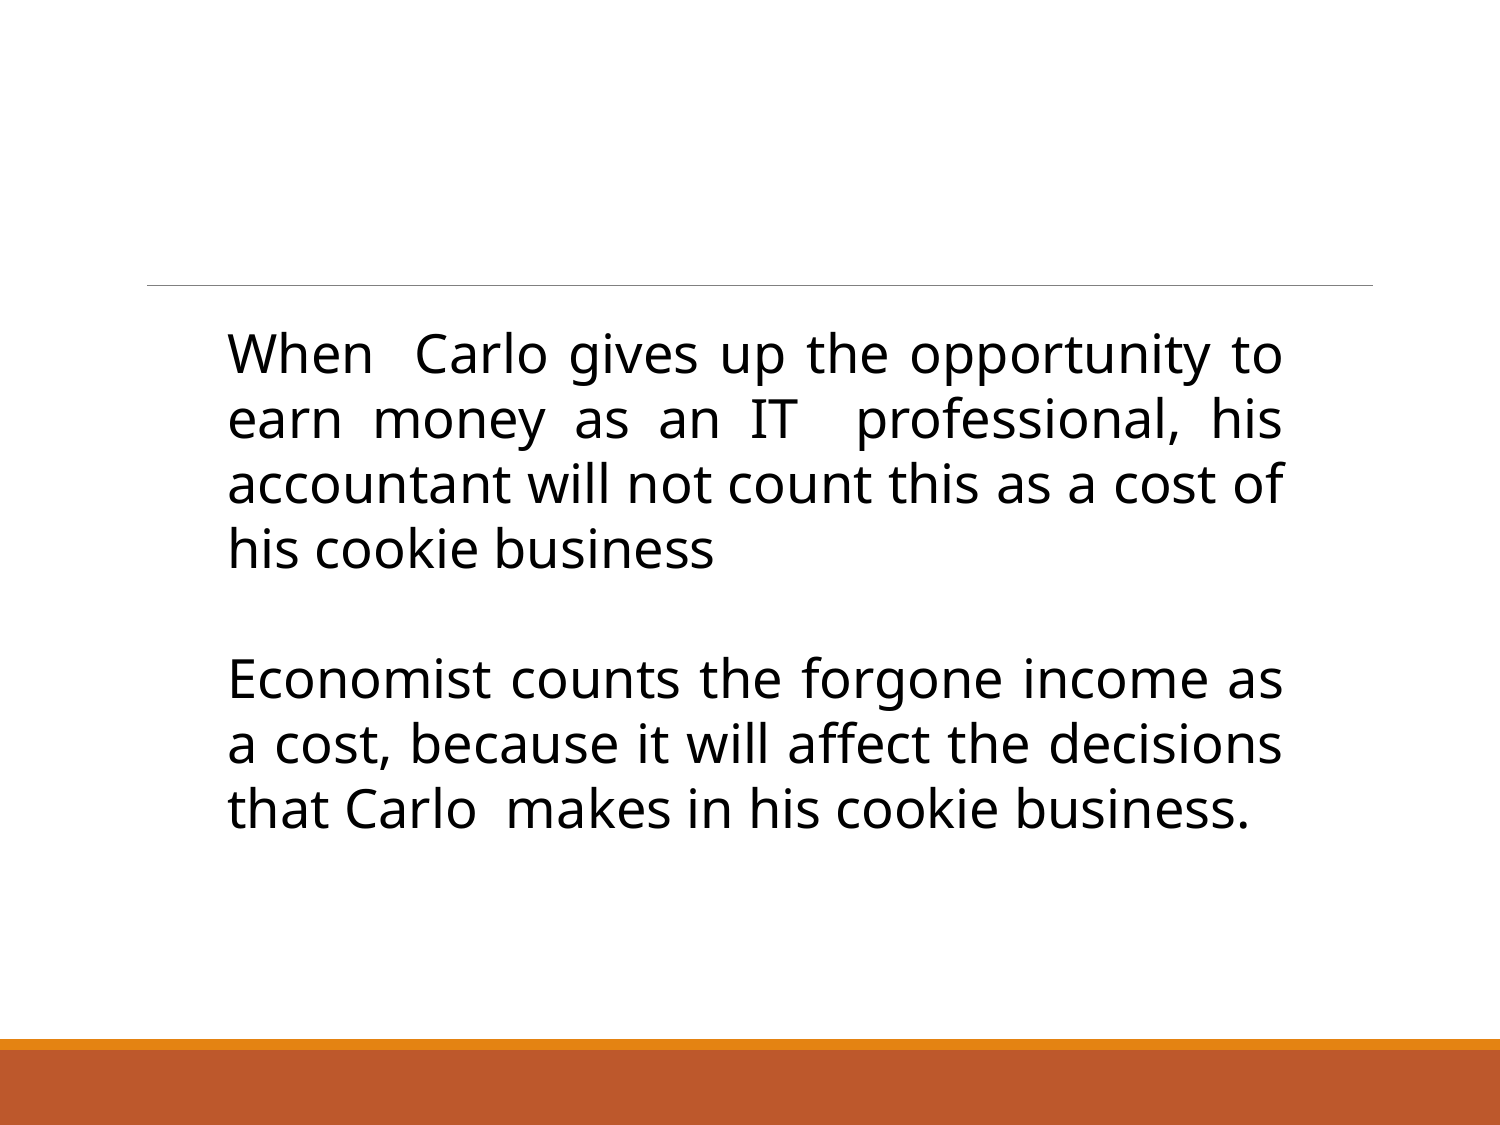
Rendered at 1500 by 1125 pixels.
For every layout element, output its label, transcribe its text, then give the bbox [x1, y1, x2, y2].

text_box When Carlo gives up the opportunity to earn money as an IT professional, his accountant will not count this as a cost of his cookie business Economist counts the forgone income as a cost, because it will affect the decisions that Carlo makes in his cookie business. [212, 312, 1300, 847]
